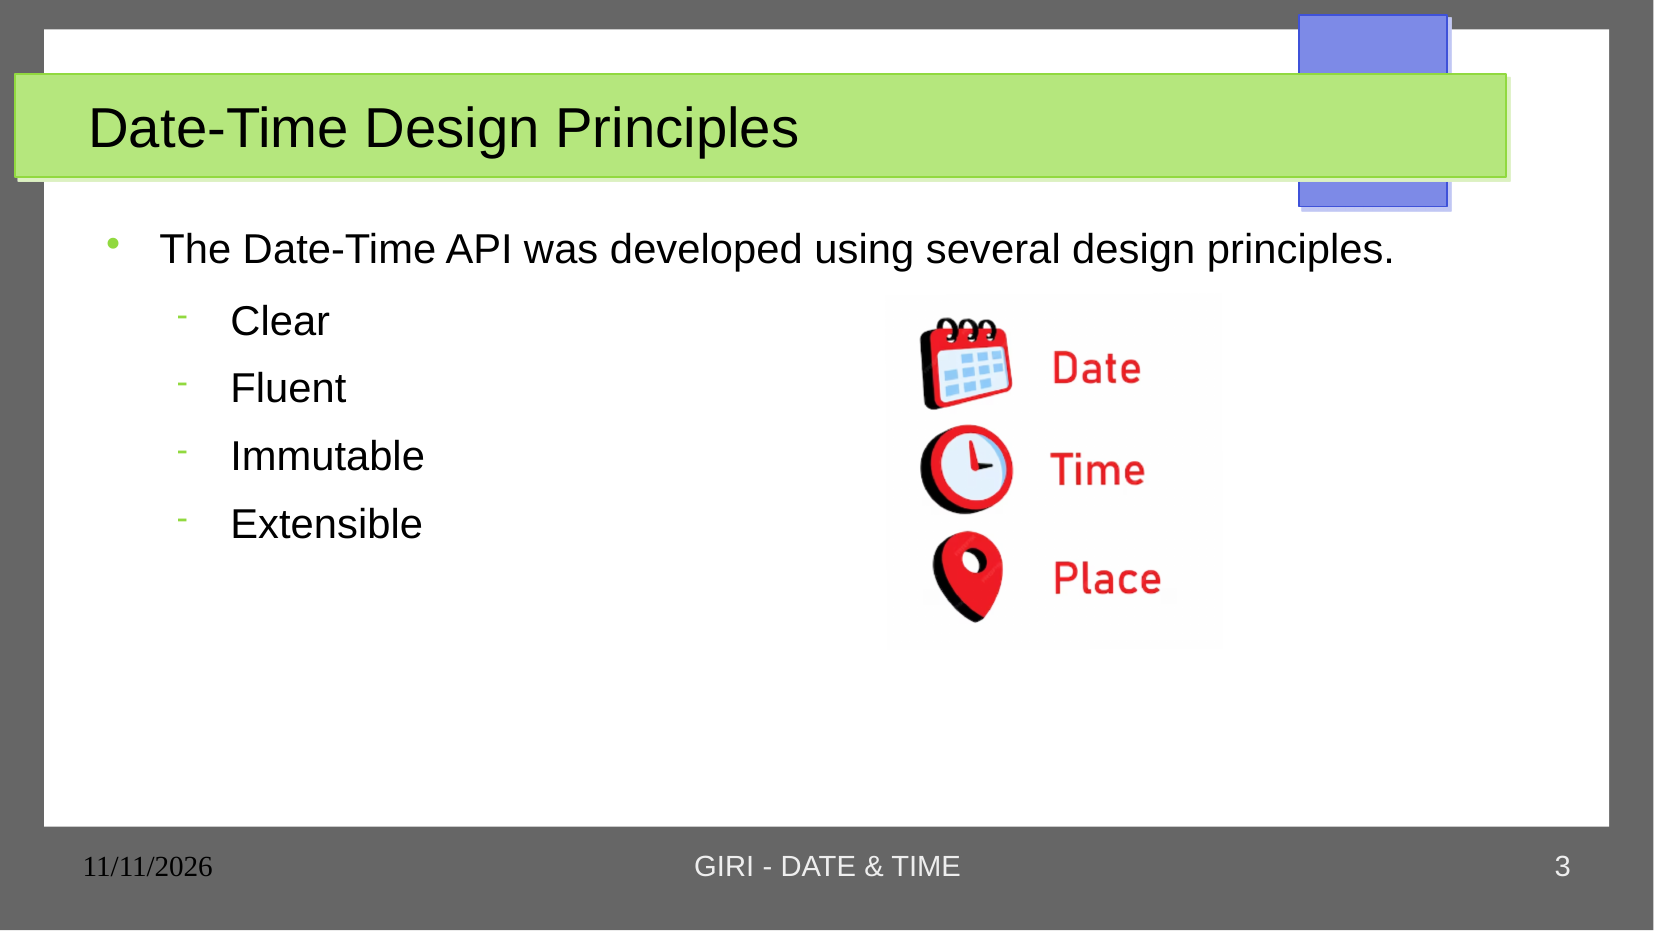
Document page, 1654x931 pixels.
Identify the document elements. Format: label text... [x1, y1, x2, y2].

picture [886, 294, 1222, 649]
footer GIRI - DATE & TIME [565, 847, 1090, 912]
slide_number 3 [1185, 847, 1571, 912]
list The Date-Time API was developed using several design principles. Clear Fluent Immutable Extensible [88, 221, 1506, 739]
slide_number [82, 847, 468, 912]
title Date-Time Design Principles [88, 73, 1506, 178]
